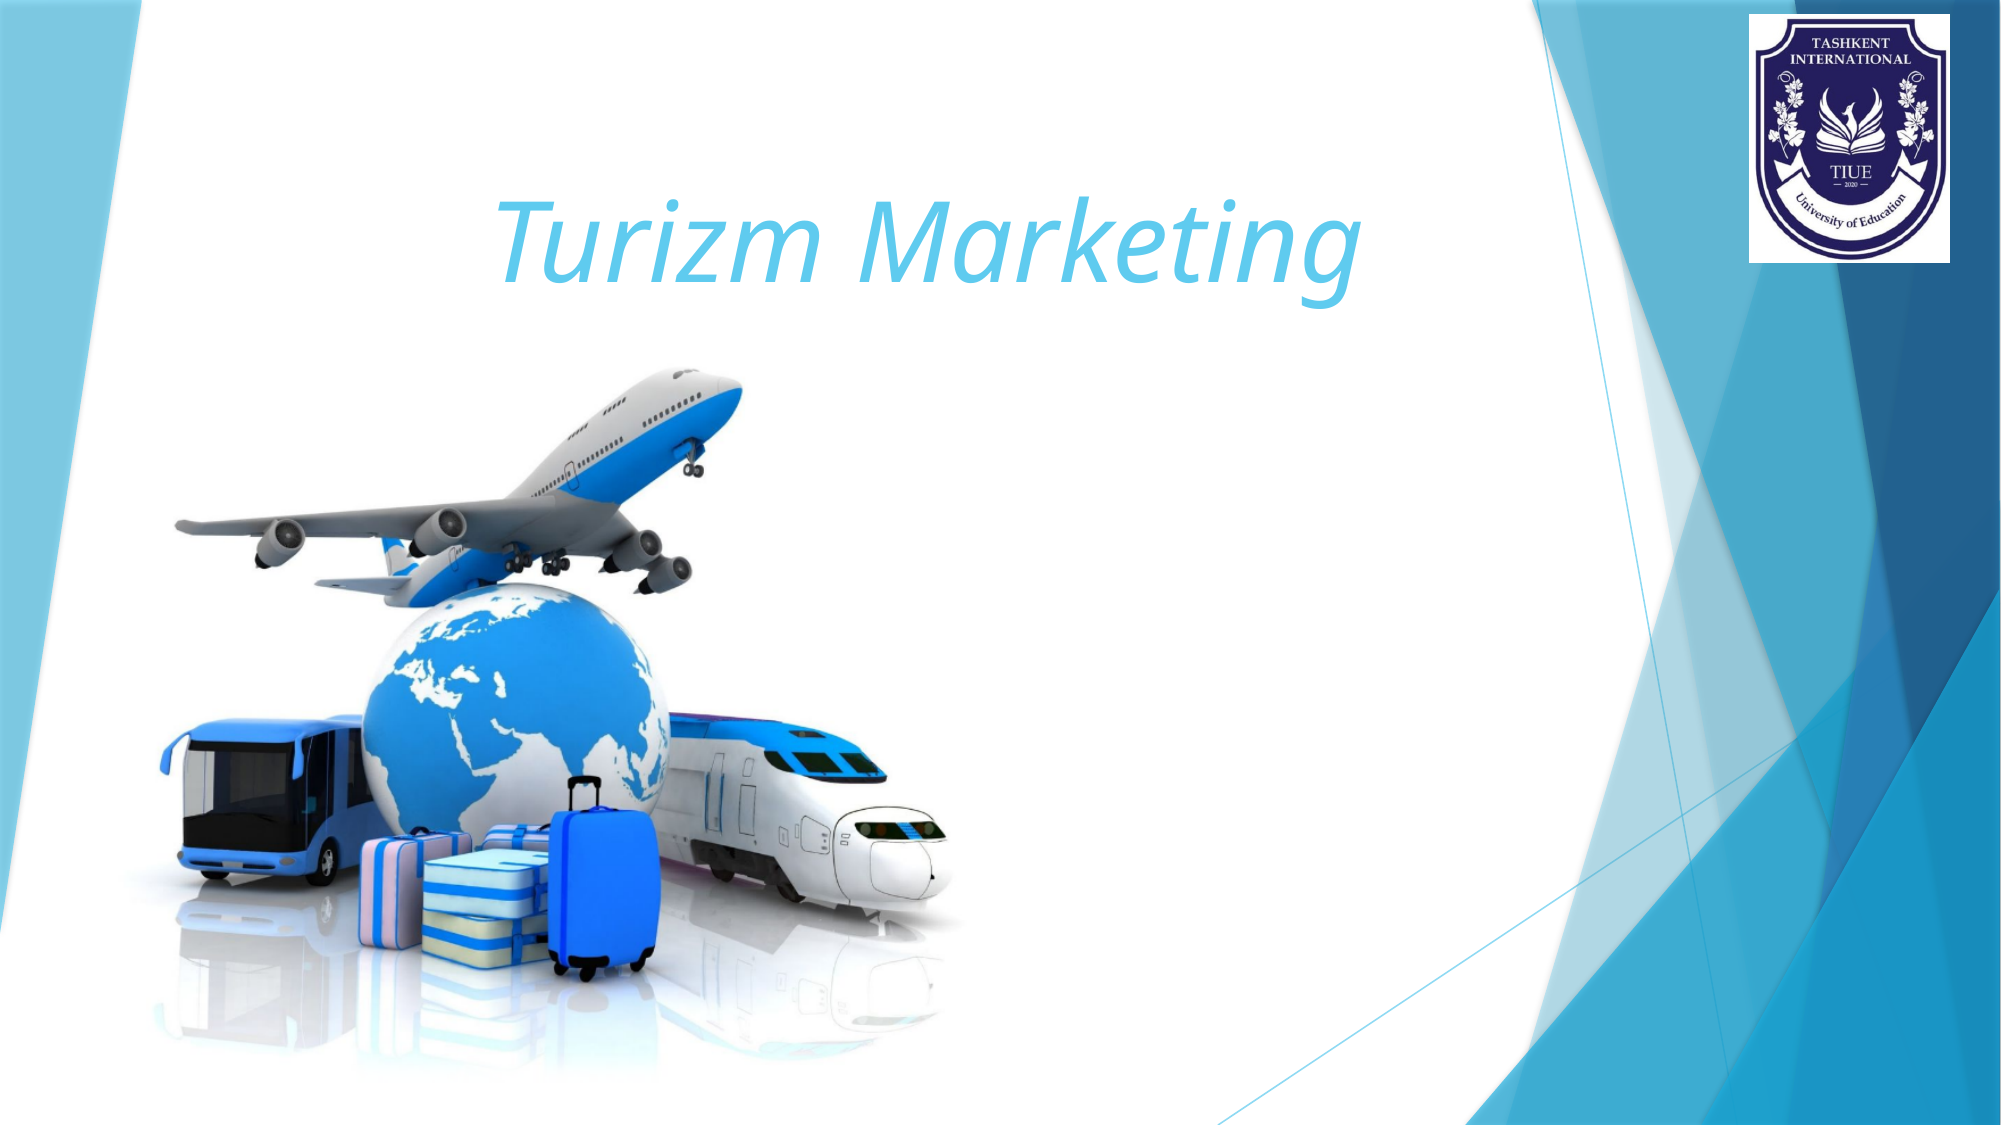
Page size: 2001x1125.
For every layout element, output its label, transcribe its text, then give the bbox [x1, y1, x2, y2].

title Turizm Marketing [0, 42, 1381, 313]
picture [1749, 14, 1950, 263]
picture [102, 355, 989, 1083]
